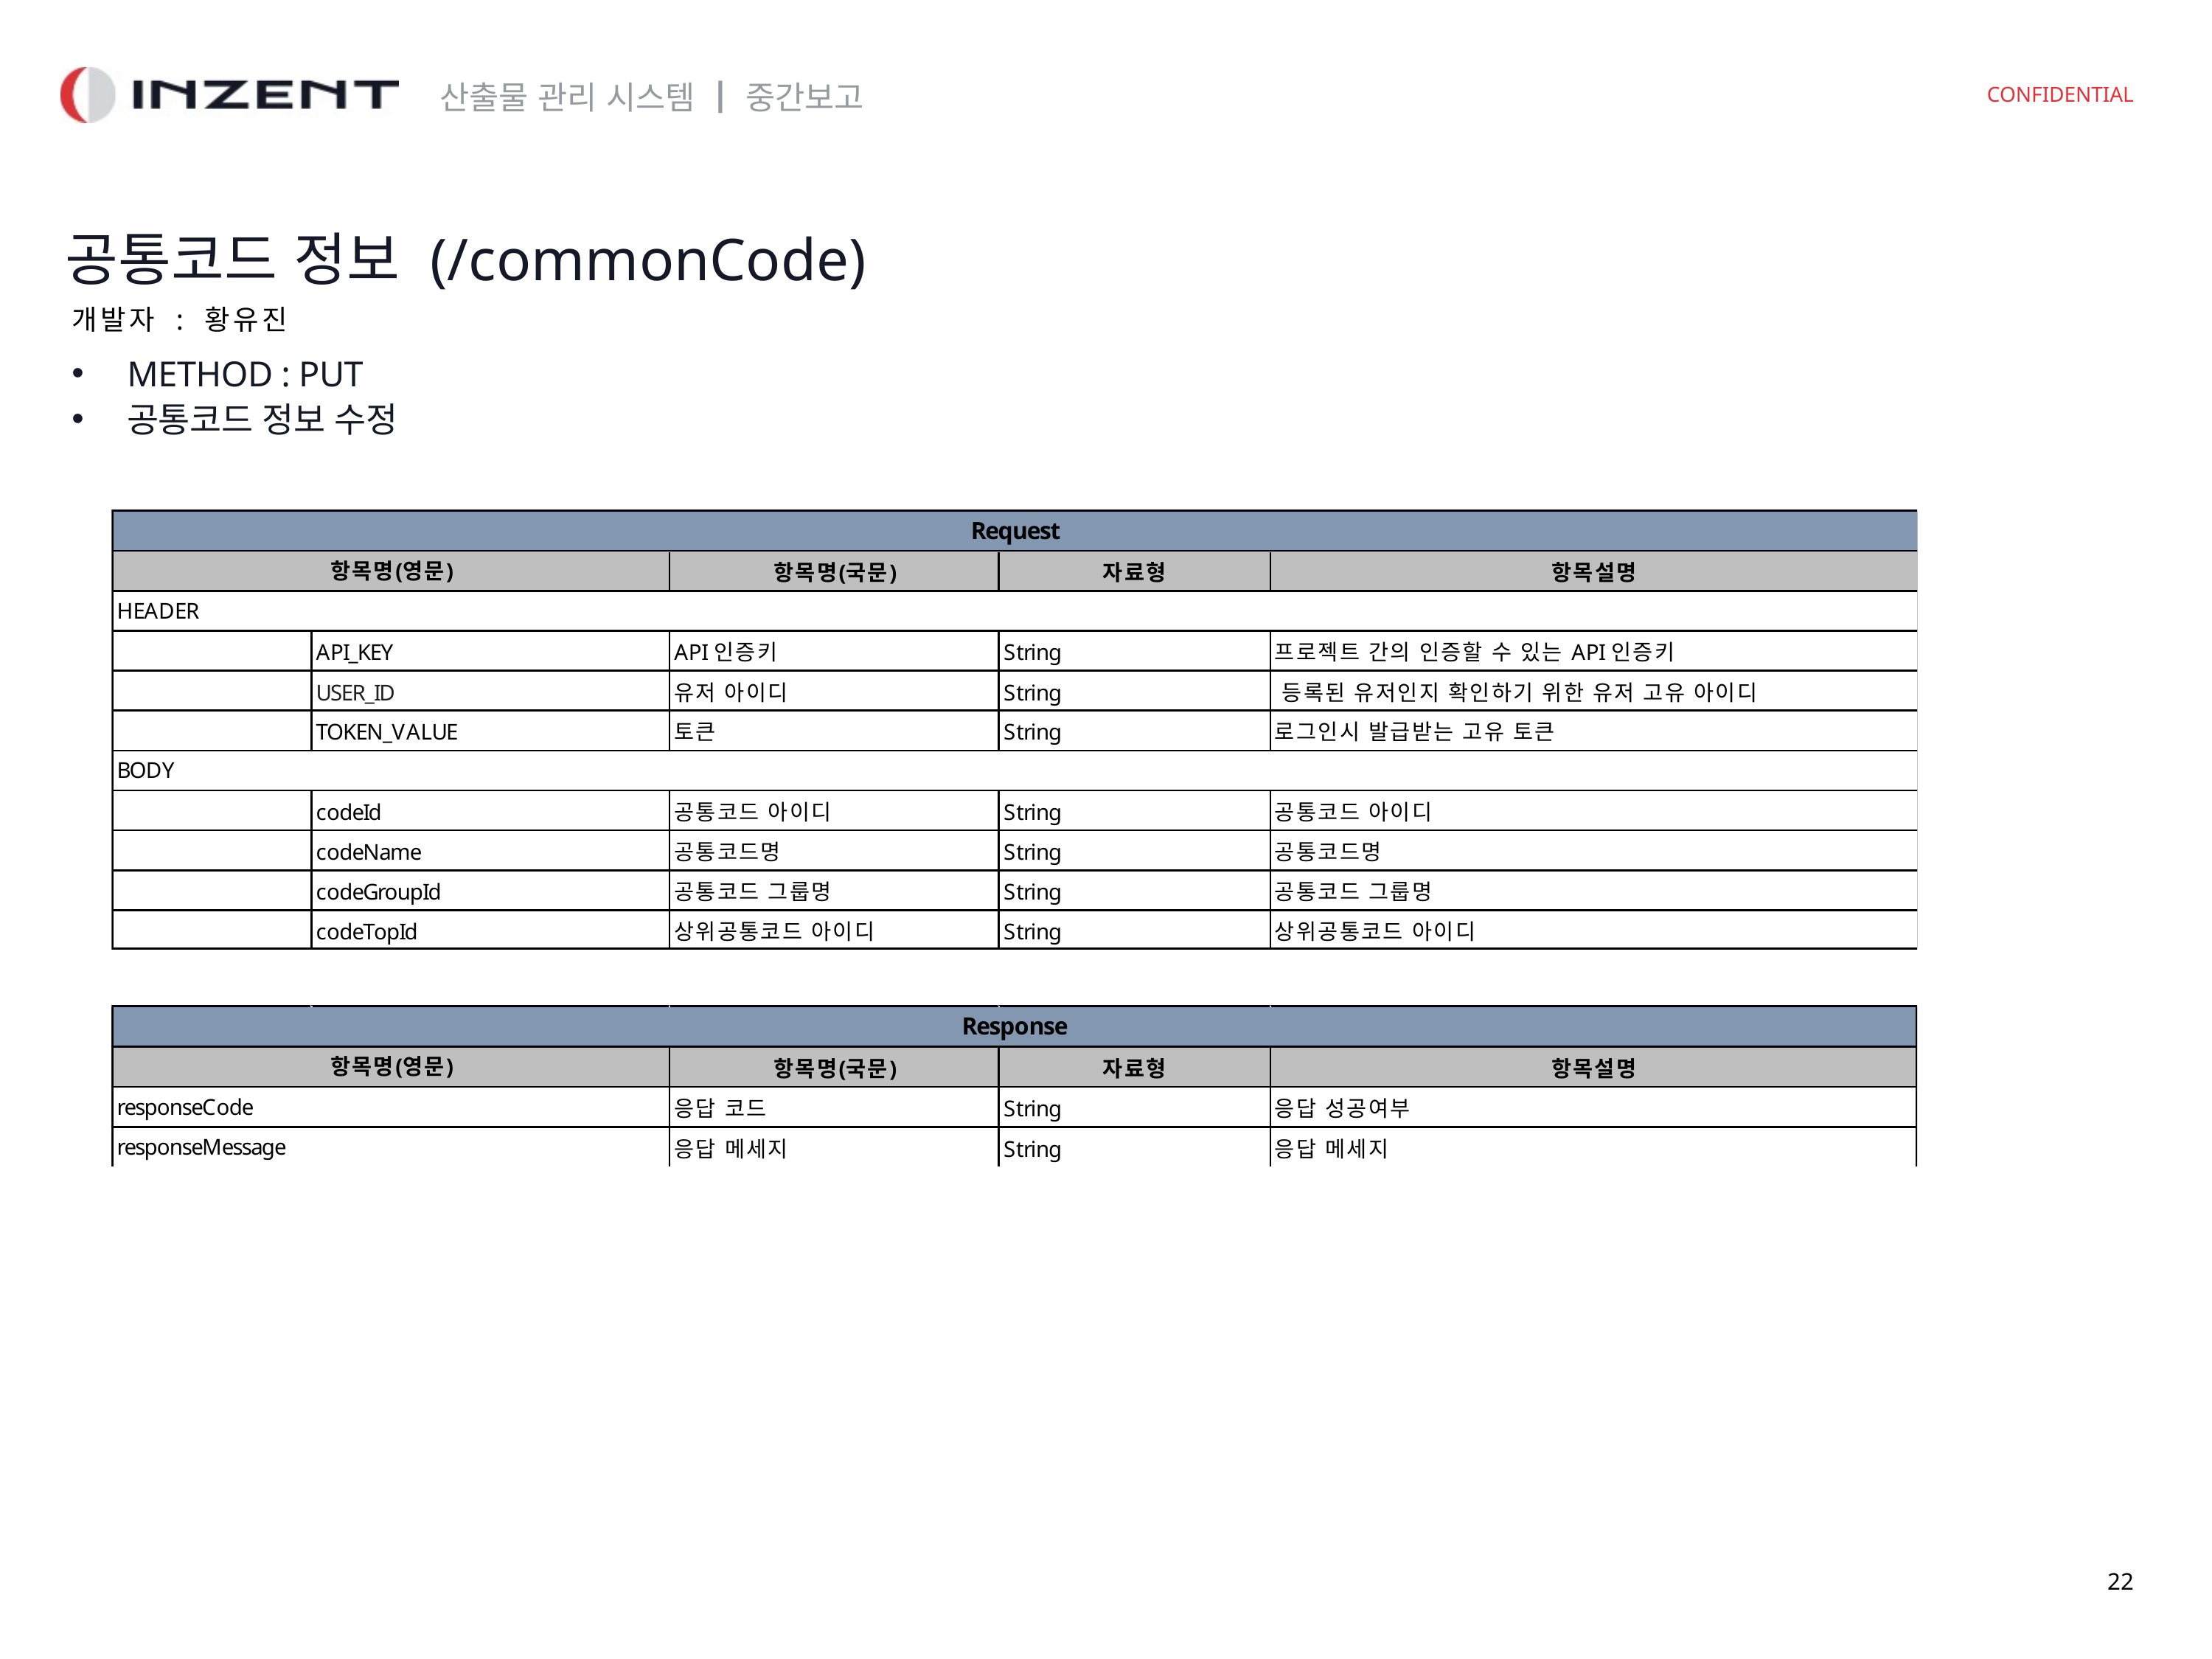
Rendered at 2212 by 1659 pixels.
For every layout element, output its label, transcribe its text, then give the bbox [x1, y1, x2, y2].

picture [111, 509, 1919, 952]
slide_number 22 [1764, 1565, 2145, 1601]
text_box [60, 218, 2152, 342]
picture [60, 67, 399, 123]
text_box METHOD : PUT 공통코드 정보 수정 [60, 342, 1543, 1475]
picture [111, 1005, 1919, 1169]
